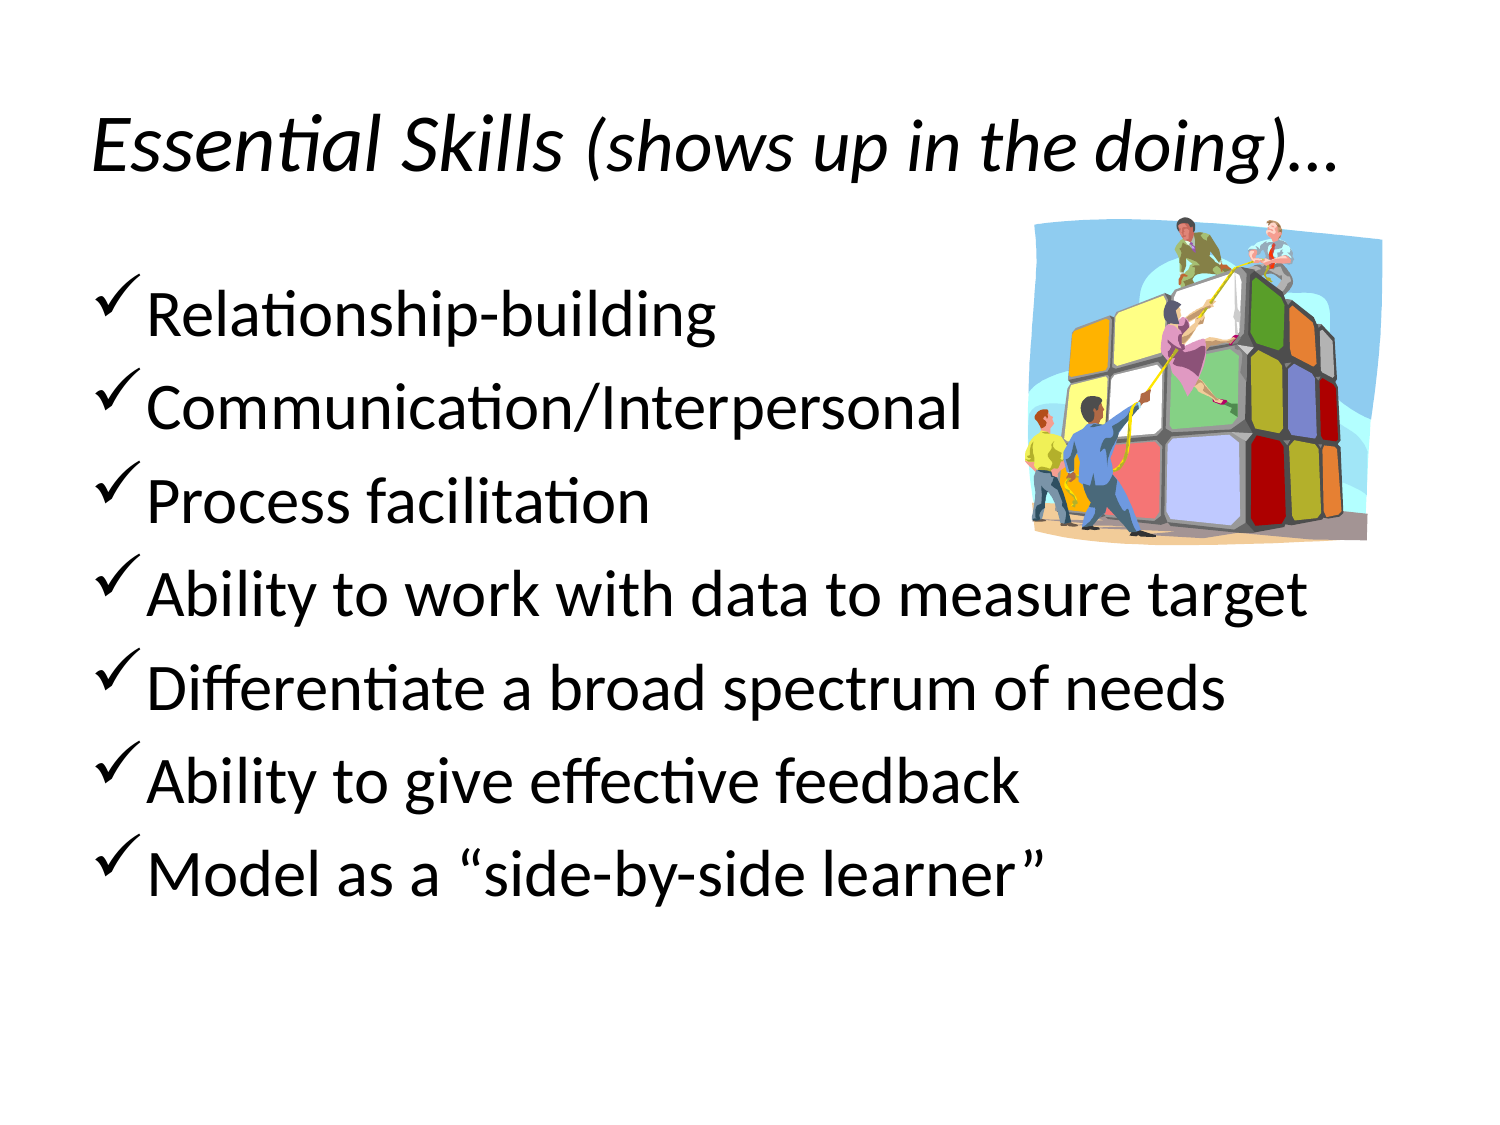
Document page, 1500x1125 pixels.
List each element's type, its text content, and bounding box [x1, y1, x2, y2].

title Essential Skills (shows up in the doing)… [75, 45, 1425, 233]
picture [1024, 212, 1388, 551]
list Relationship-building Communication/Interpersonal Process facilitation Ability to work with data to measure target Differentiate a broad spectrum of needs Ability to give effective feedback Model as a “side-by-side learner” [75, 262, 1425, 1005]
